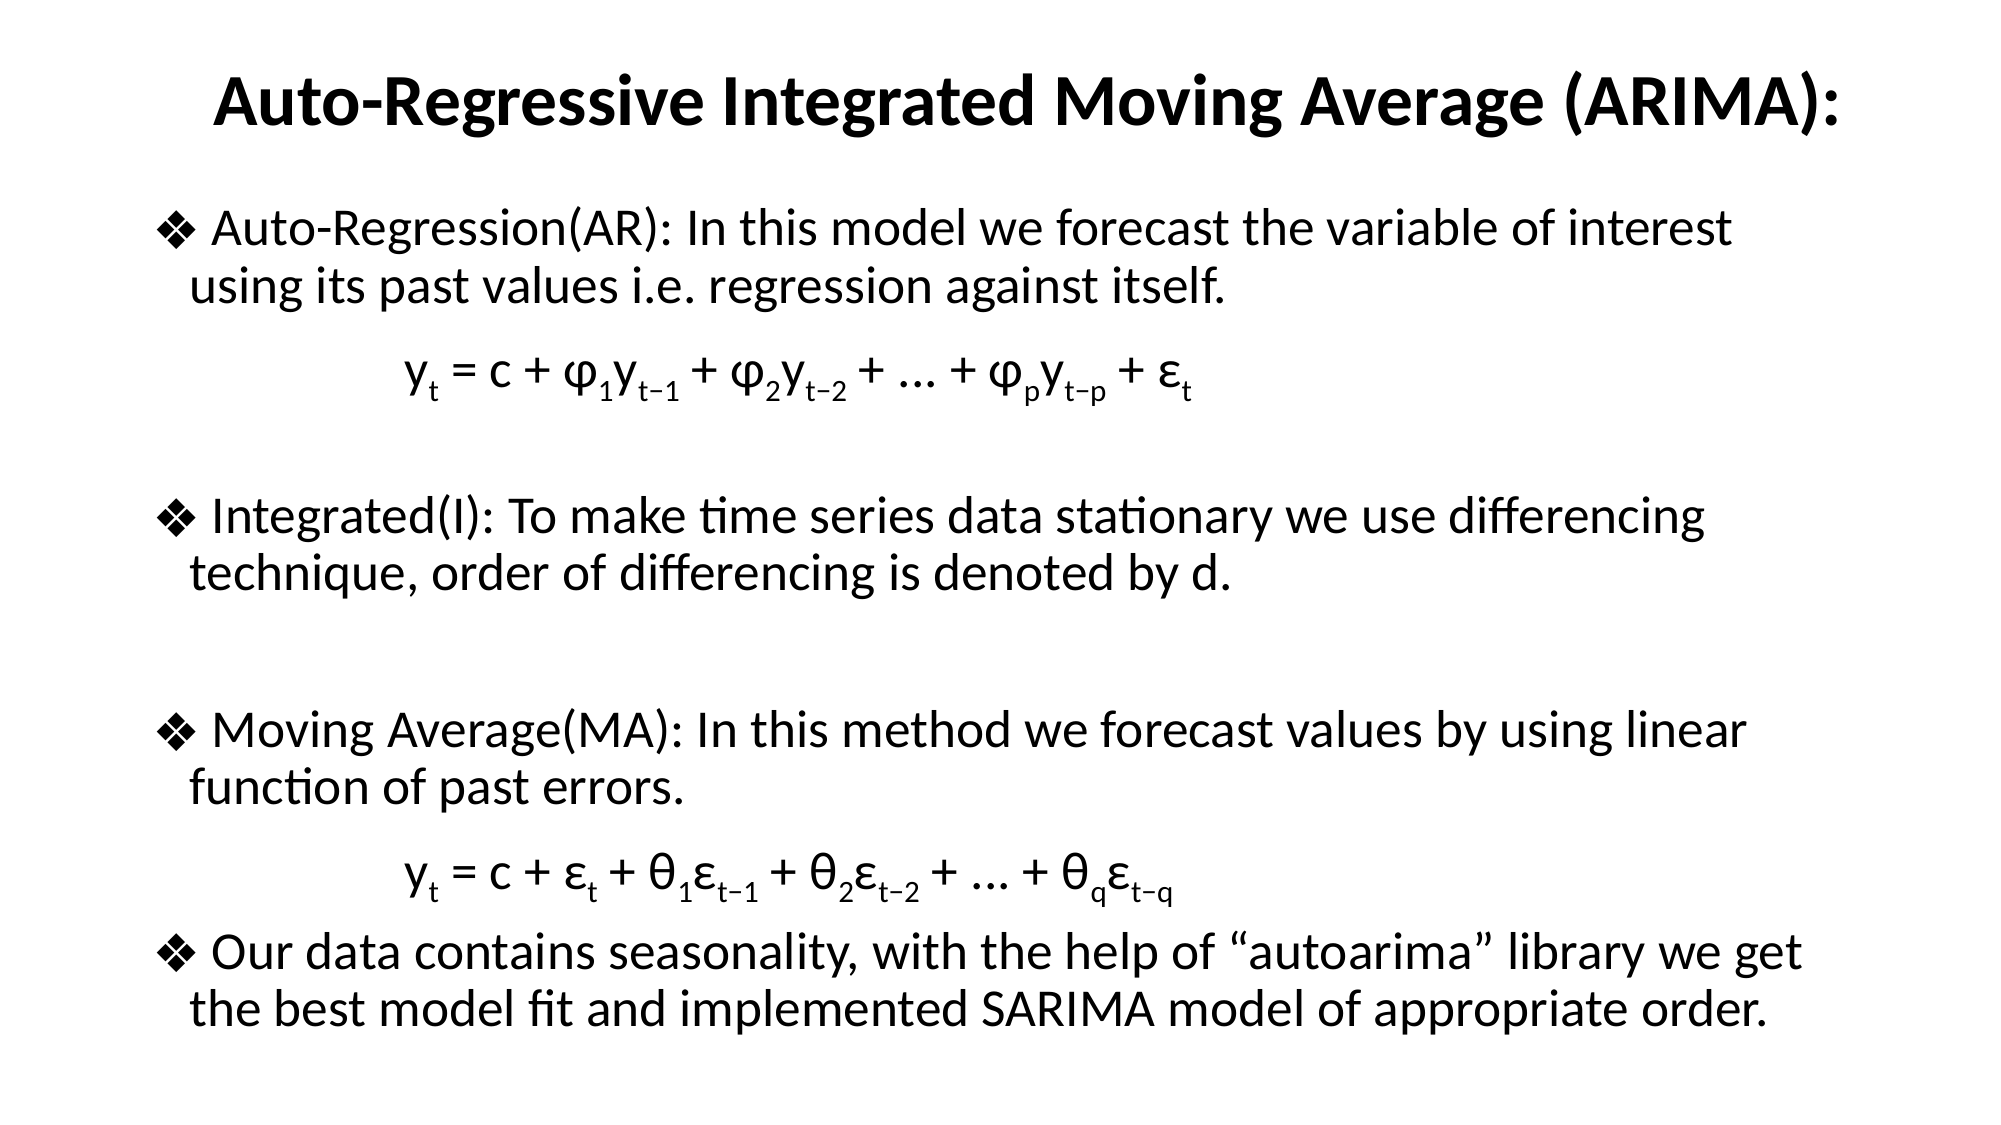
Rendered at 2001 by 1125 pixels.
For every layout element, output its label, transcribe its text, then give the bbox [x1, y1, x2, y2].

title Auto-Regressive Integrated Moving Average (ARIMA): [137, 0, 1863, 192]
list Auto-Regression(AR): In this model we forecast the variable of interest using its past values i.e. regression against itself. yt = c + φ1yt−1 + φ2yt−2 + ... + φpyt−p + εt Integrated(I): To make time series data stationary we use differencing technique, order of differencing is denoted by d. Moving Average(MA): In this method we forecast values by using linear function of past errors. yt = c + εt + θ1εt−1 + θ2εt−2 + ... + θqεt−q Our data contains seasonality, with the help of “autoarima” library we get the best model fit and implemented SARIMA model of appropriate order. [137, 192, 1863, 1125]
